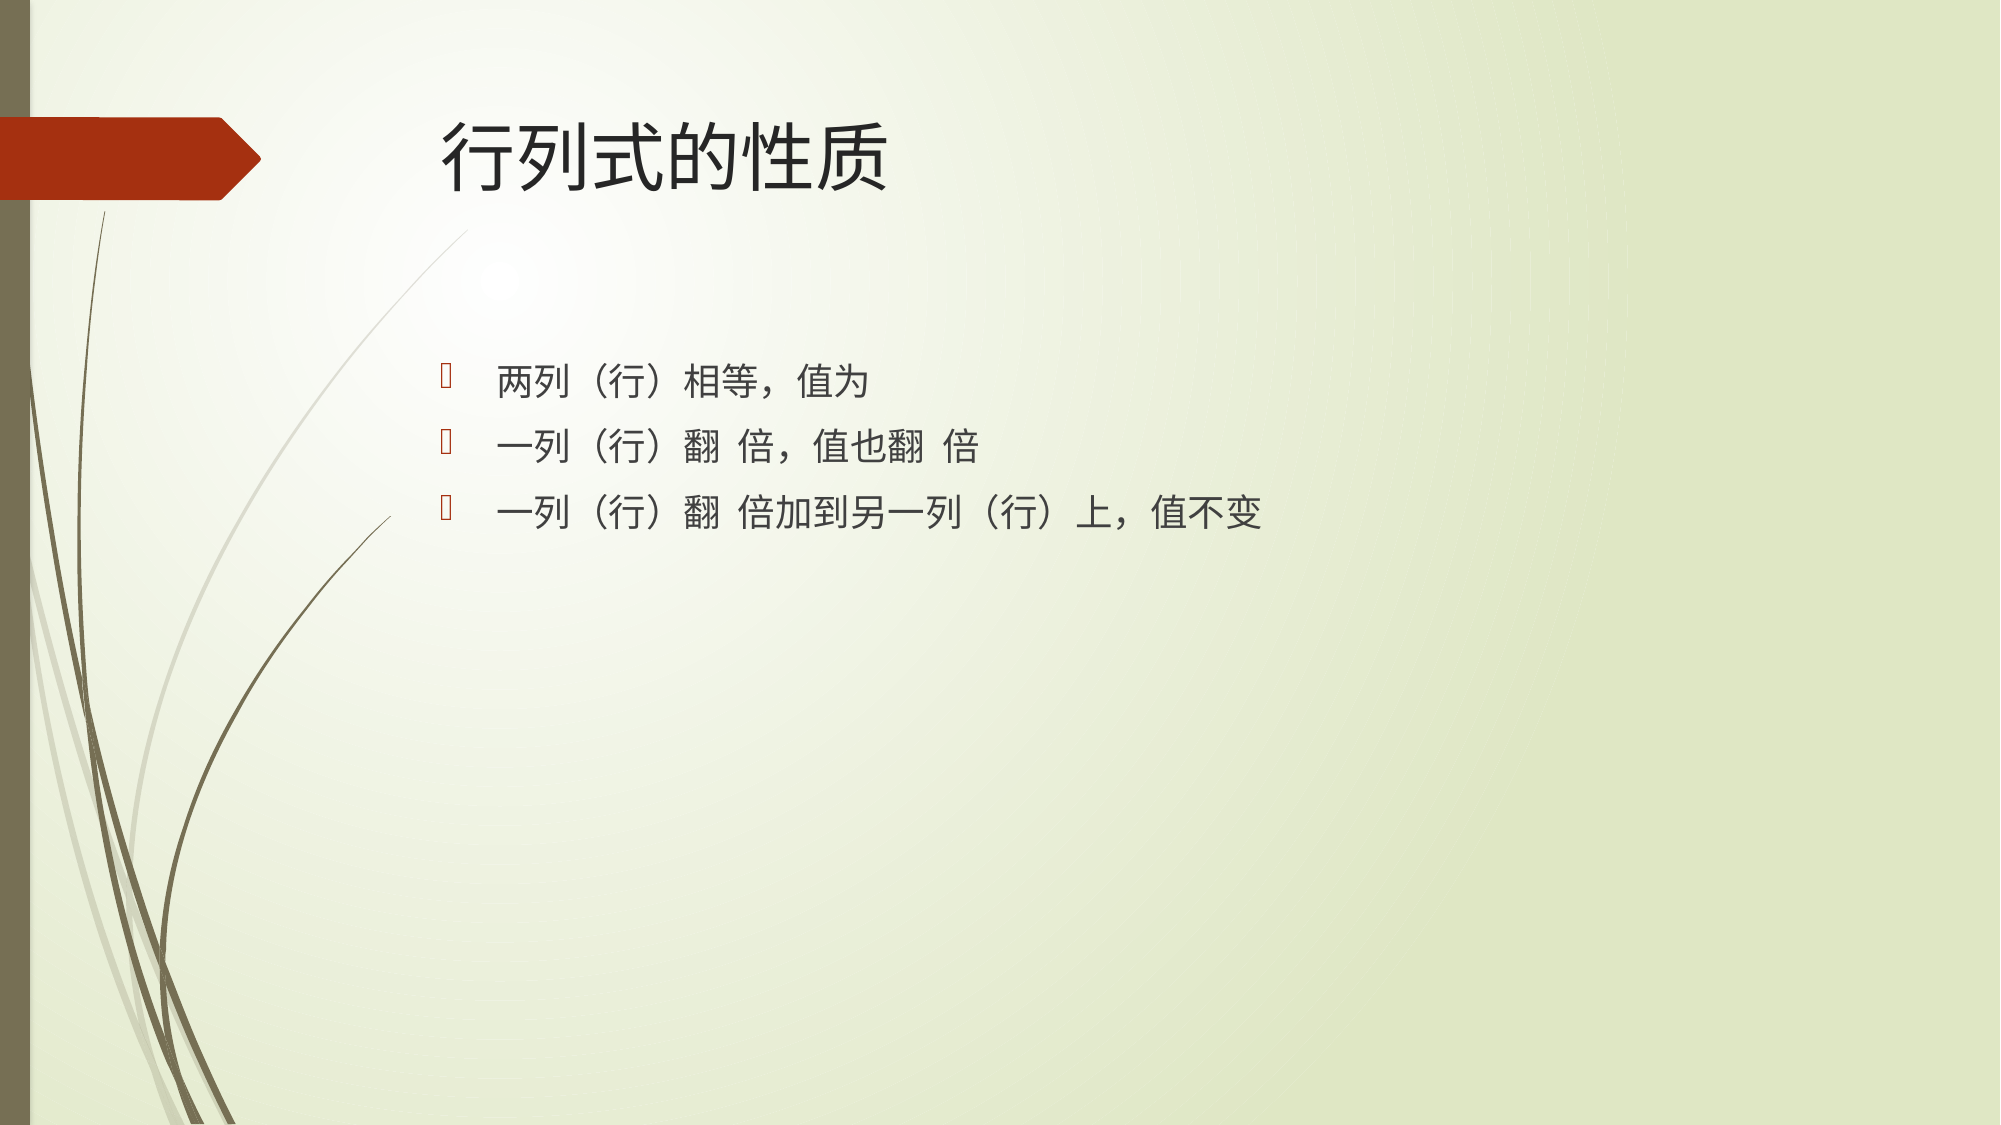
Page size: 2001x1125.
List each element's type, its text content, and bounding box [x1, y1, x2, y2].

title 行列式的性质 [425, 102, 1888, 313]
